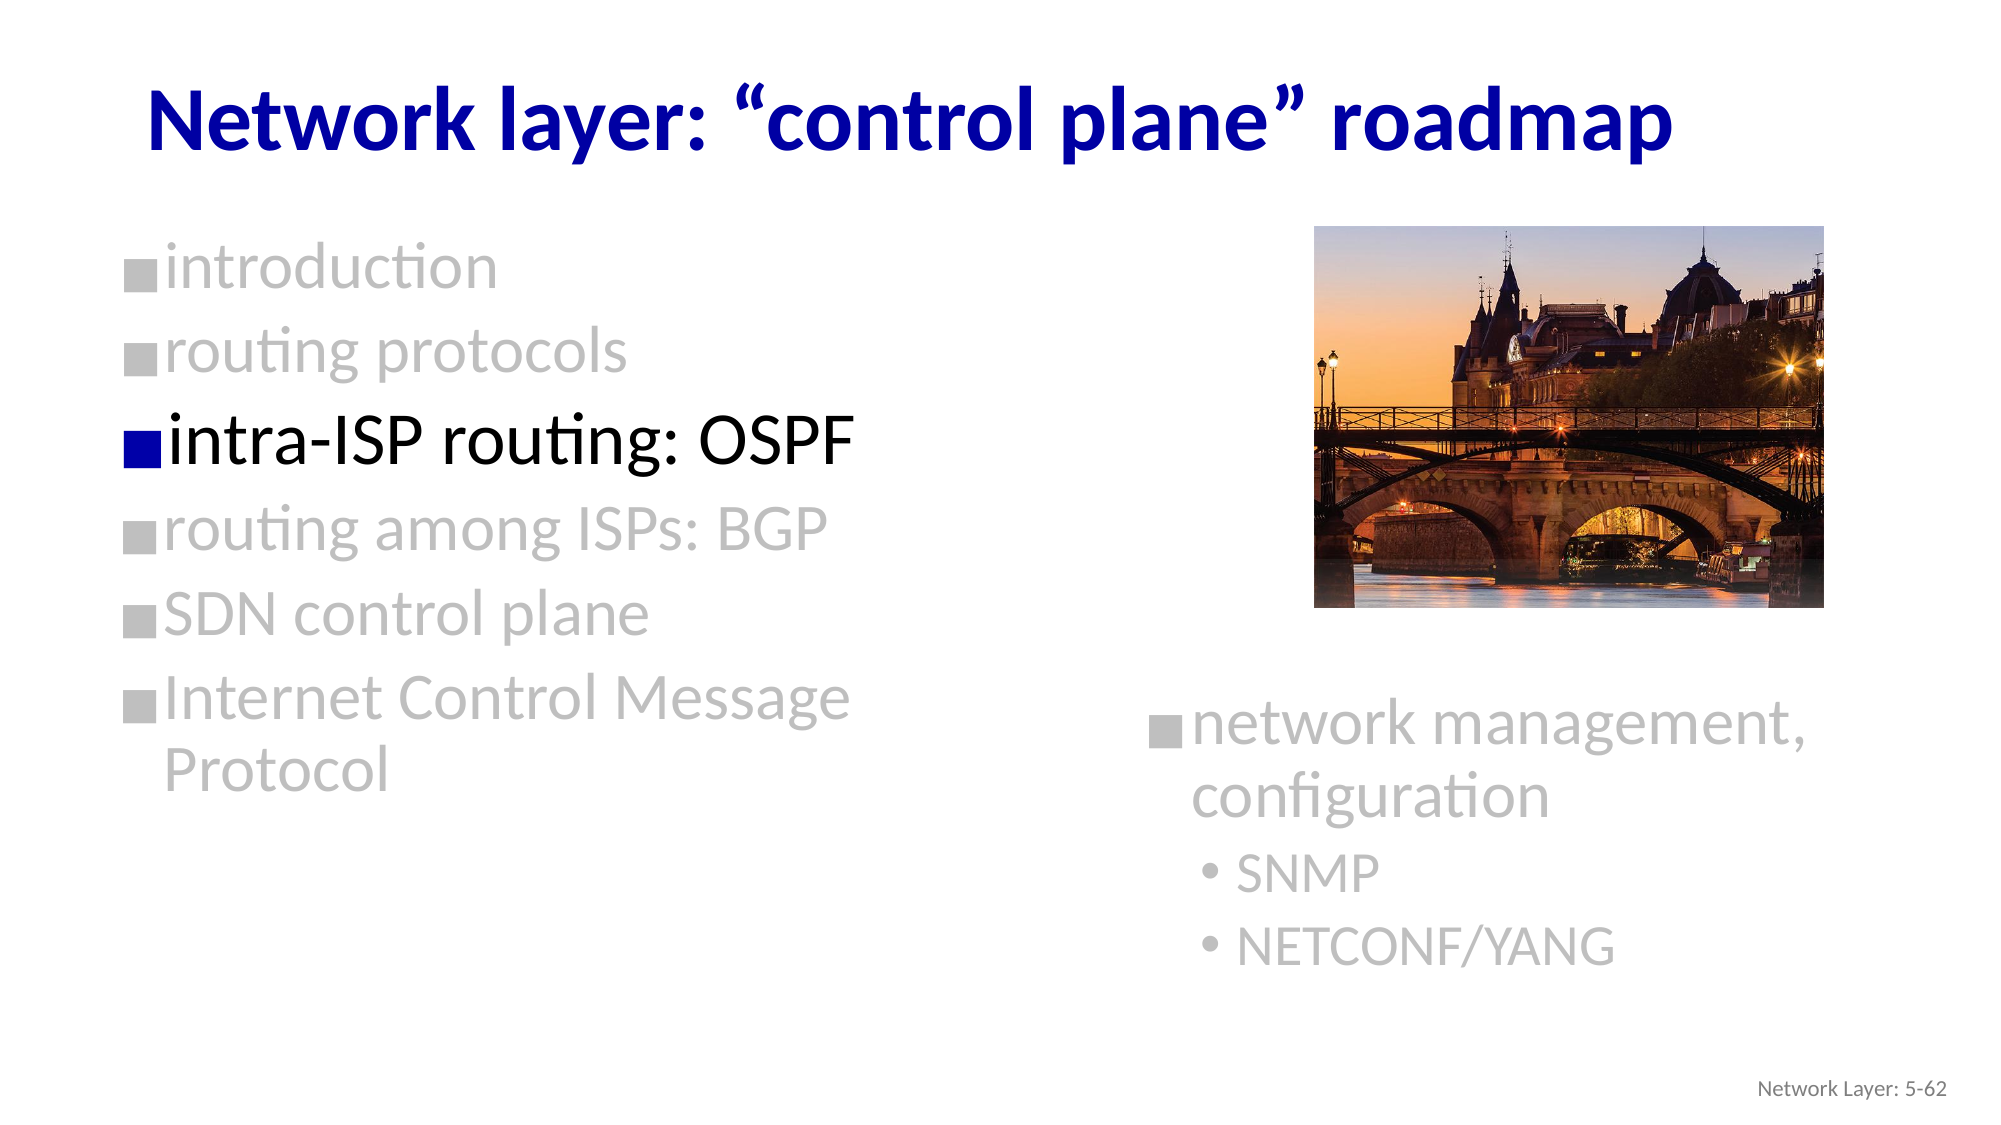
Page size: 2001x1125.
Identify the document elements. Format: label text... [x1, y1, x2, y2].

text_box introduction routing protocols intra-ISP routing: OSPF routing among ISPs: BGP SDN control plane Internet Control Message Protocol [102, 223, 1017, 1050]
picture [1314, 225, 1824, 609]
text_box network management, configuration SNMP NETCONF/YANG [1109, 679, 1941, 998]
title Network layer: “control plane” roadmap [131, 47, 1856, 195]
slide_number Network Layer: 5-‹#› [1512, 1056, 1963, 1117]
